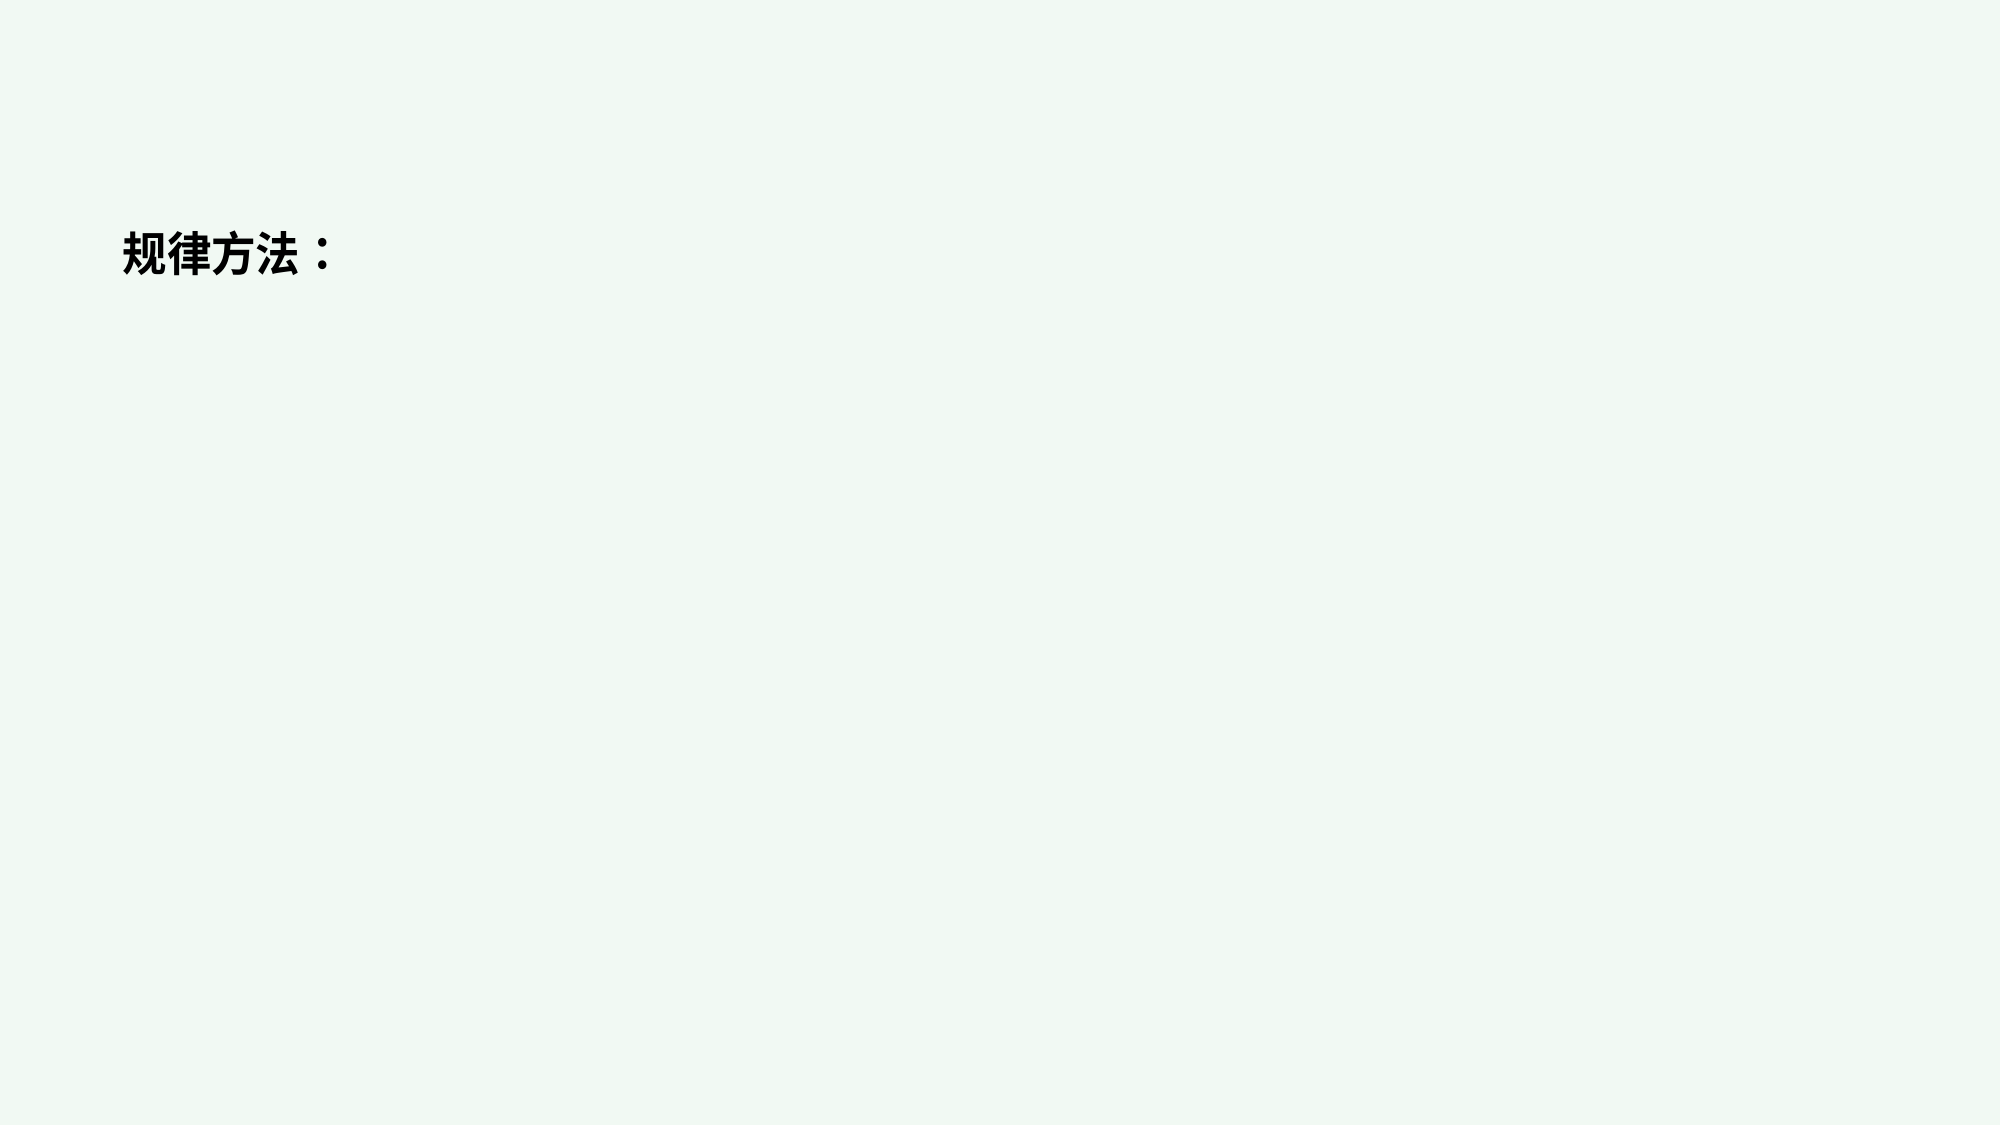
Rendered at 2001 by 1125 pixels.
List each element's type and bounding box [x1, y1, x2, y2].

text_box [122, 221, 1881, 292]
